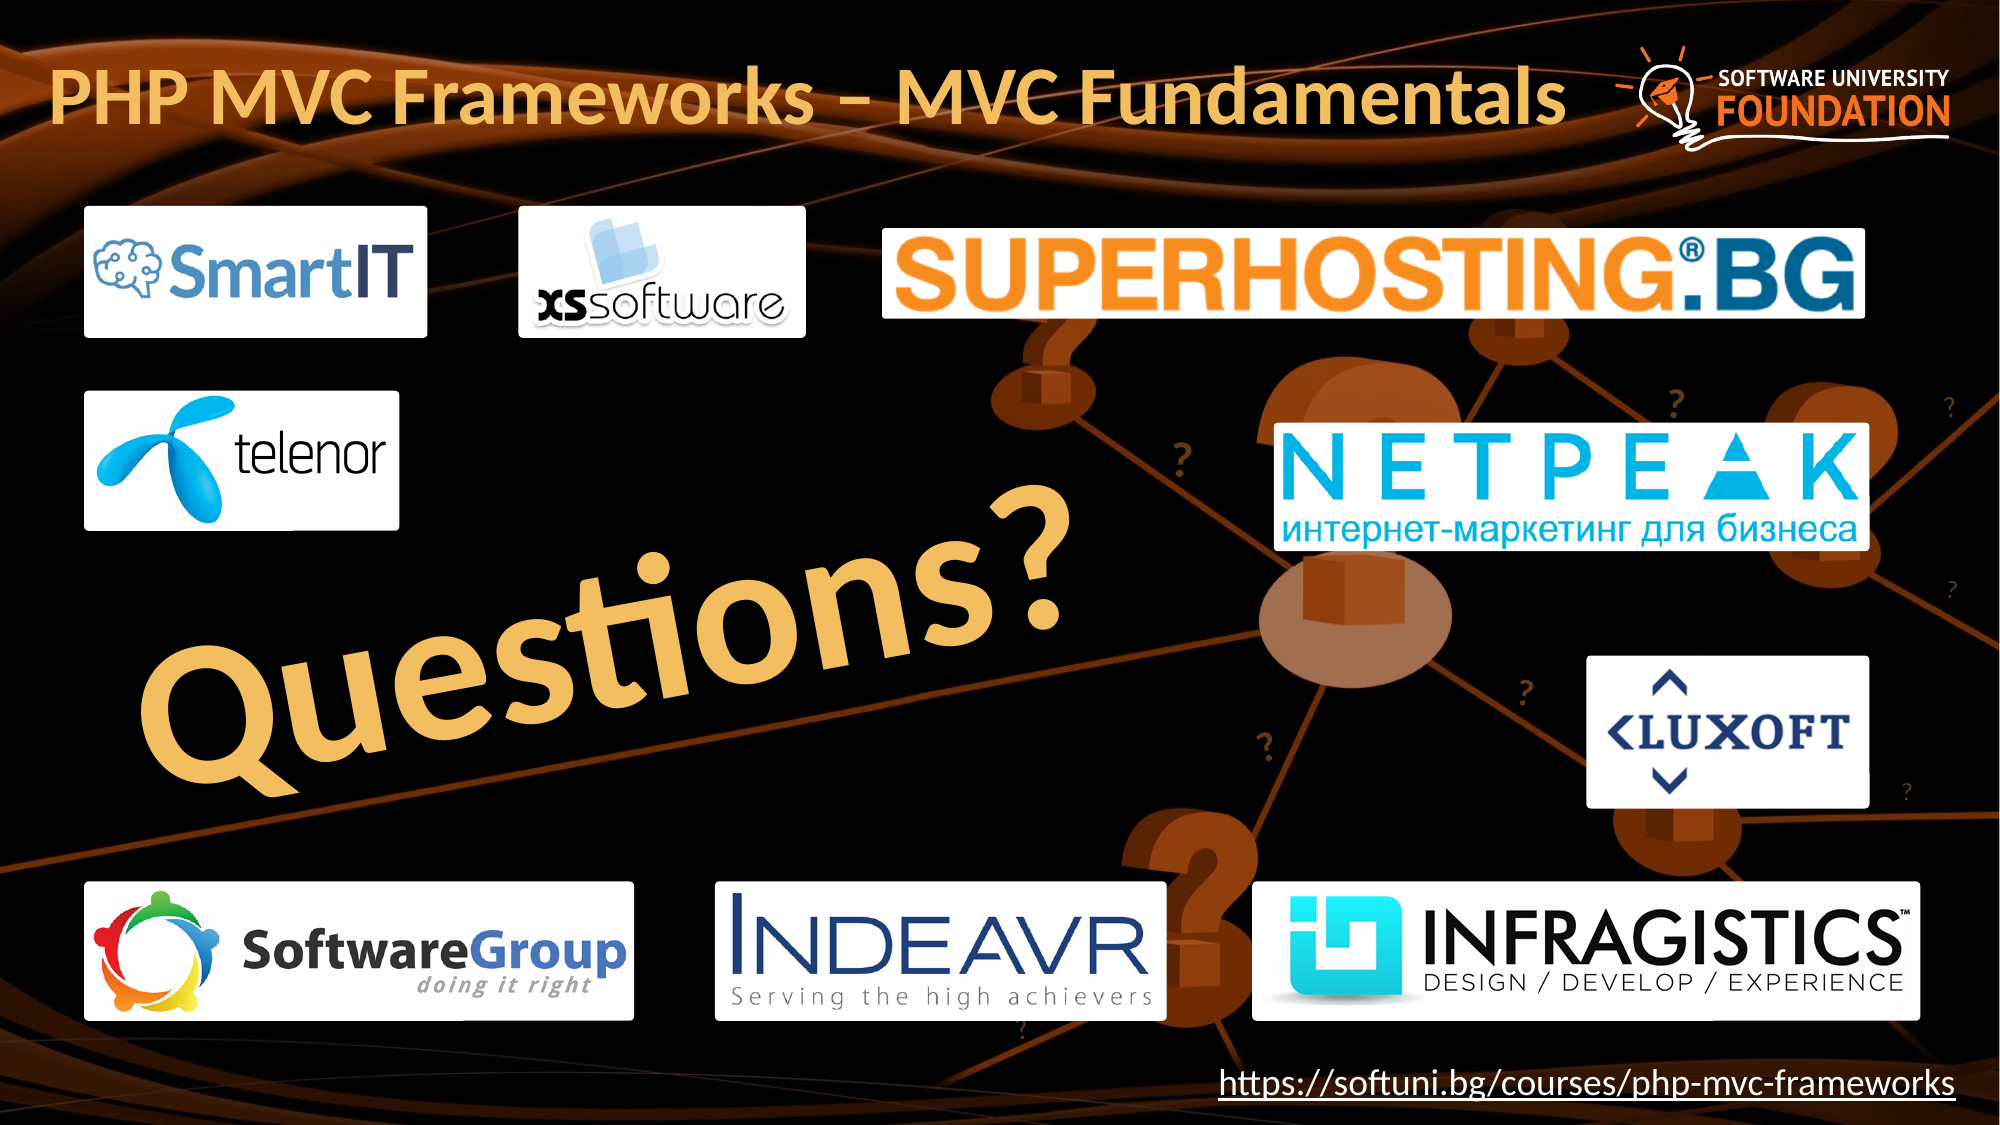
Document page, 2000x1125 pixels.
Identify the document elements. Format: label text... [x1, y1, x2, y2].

list https://softuni.bg/courses/php-mvc-frameworks [250, 1050, 1971, 1108]
title PHP MVC Frameworks – MVC Fundamentals [30, 6, 1602, 189]
picture [0, 0, 2000, 1125]
